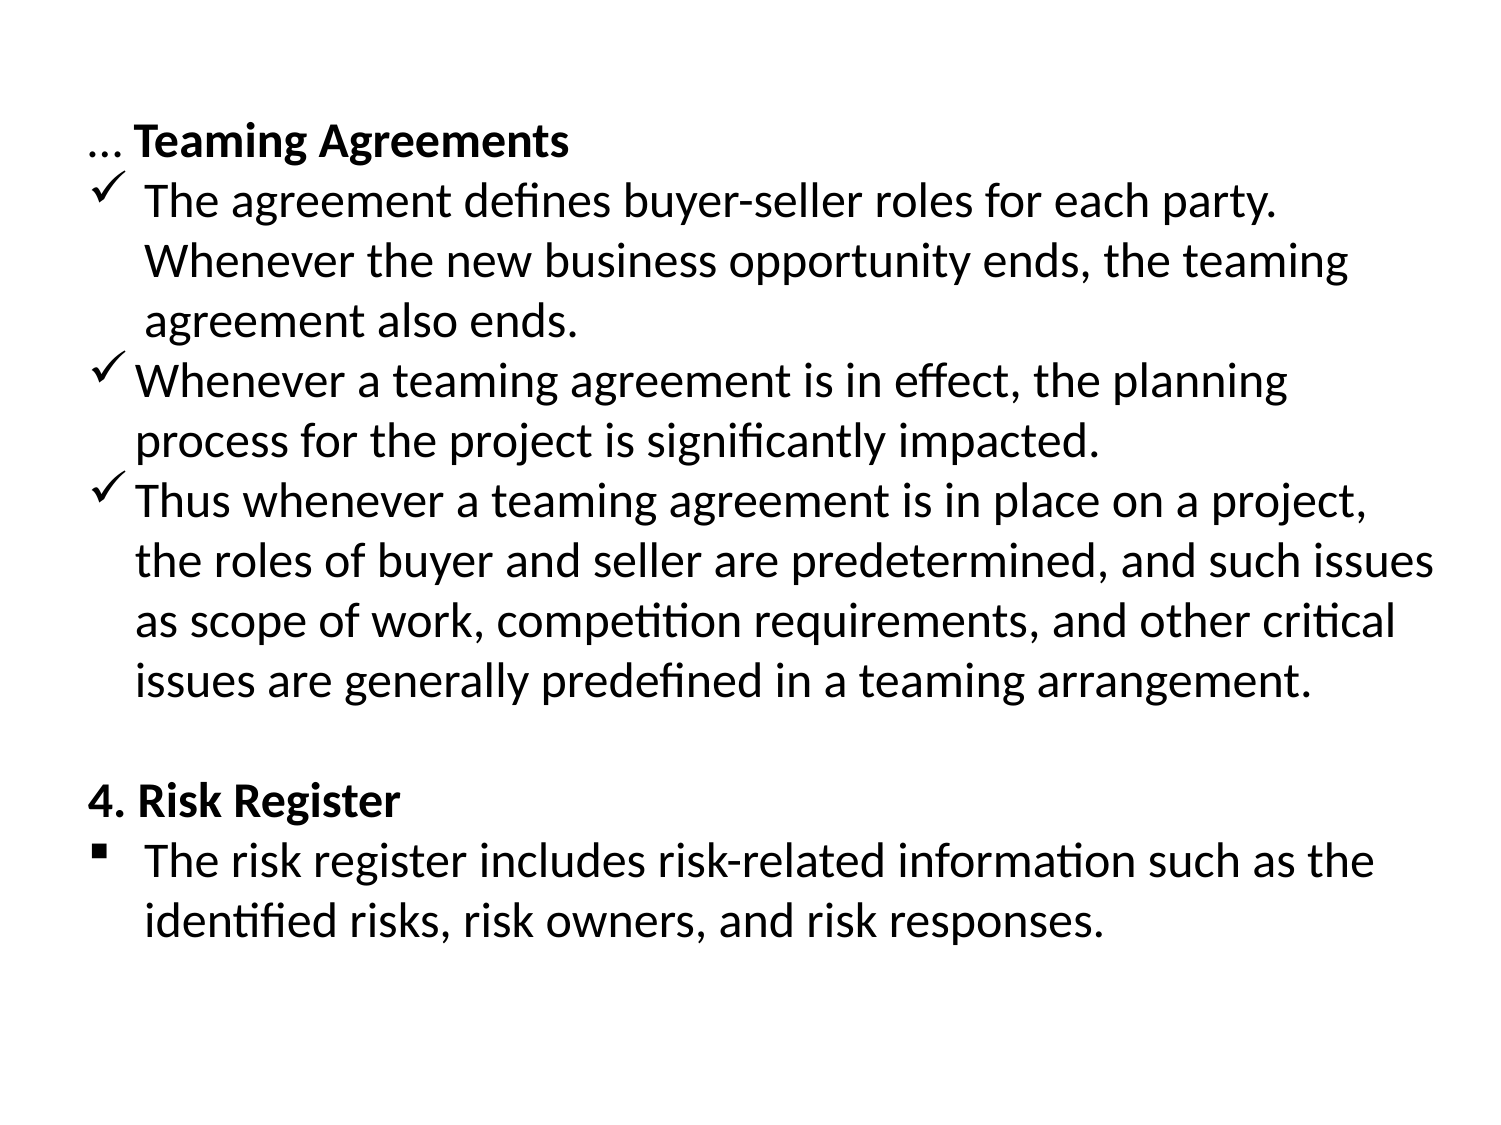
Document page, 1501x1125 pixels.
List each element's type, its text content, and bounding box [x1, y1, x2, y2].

text_box … Teaming Agreements The agreement defines buyer-seller roles for each party. Whenever the new business opportunity ends, the teaming agreement also ends. Whenever a teaming agreement is in effect, the planning process for the project is significantly impacted. Thus whenever a teaming agreement is in place on a project, the roles of buyer and seller are predetermined, and such issues as scope of work, competition requirements, and other critical issues are generally predefined in a teaming arrangement. 4. Risk Register The risk register includes risk-related information such as the identified risks, risk owners, and risk responses. [73, 100, 1462, 1016]
